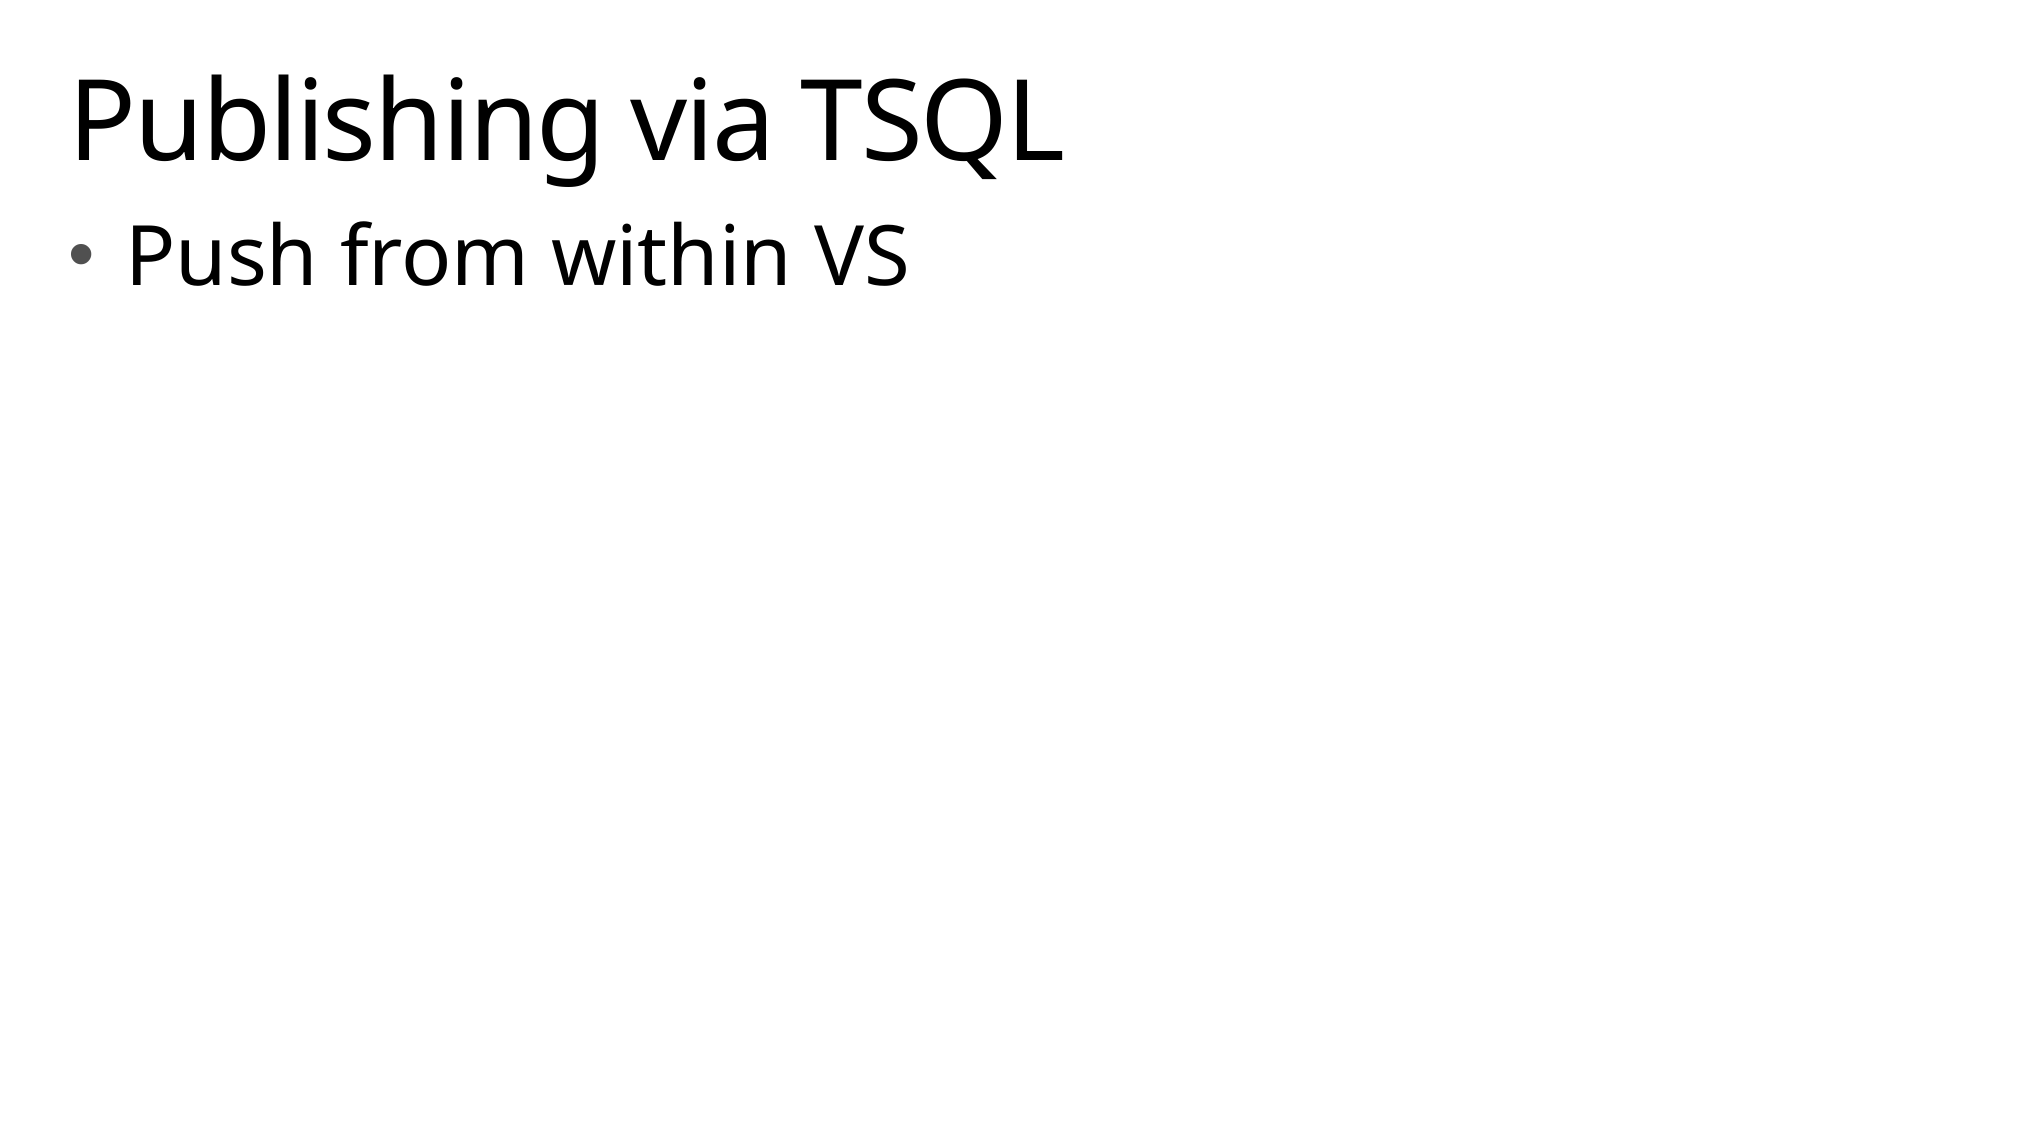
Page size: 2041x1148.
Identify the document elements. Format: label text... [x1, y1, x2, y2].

title Publishing via TSQL [45, 48, 1996, 199]
list Push from within VS [45, 199, 1996, 432]
